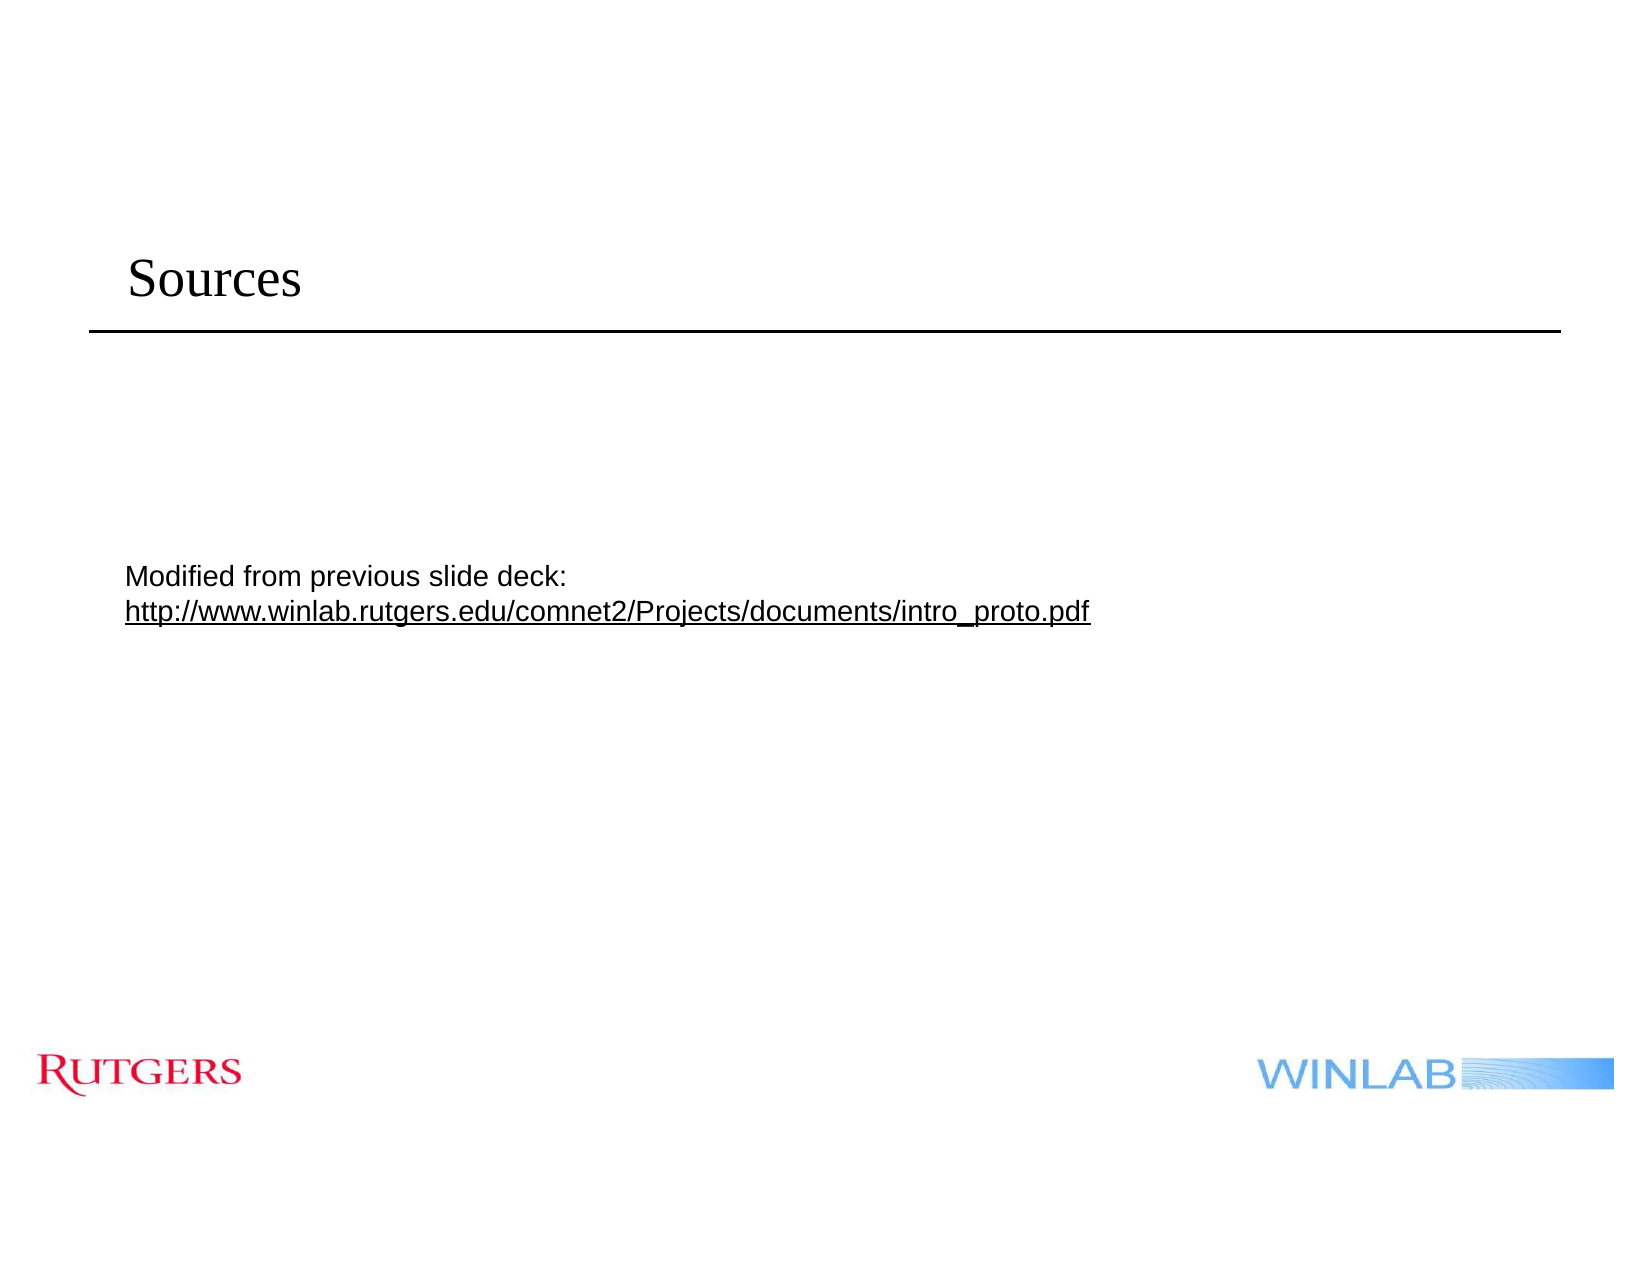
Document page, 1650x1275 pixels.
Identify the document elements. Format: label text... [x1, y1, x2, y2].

text_box Modified from previous slide deck: http://www.winlab.rutgers.edu/comnet2/Projects/documents/intro_proto.pdf [109, 549, 1117, 635]
picture [1256, 1057, 1614, 1090]
title Sources [125, 239, 1102, 455]
picture [30, 1048, 249, 1102]
